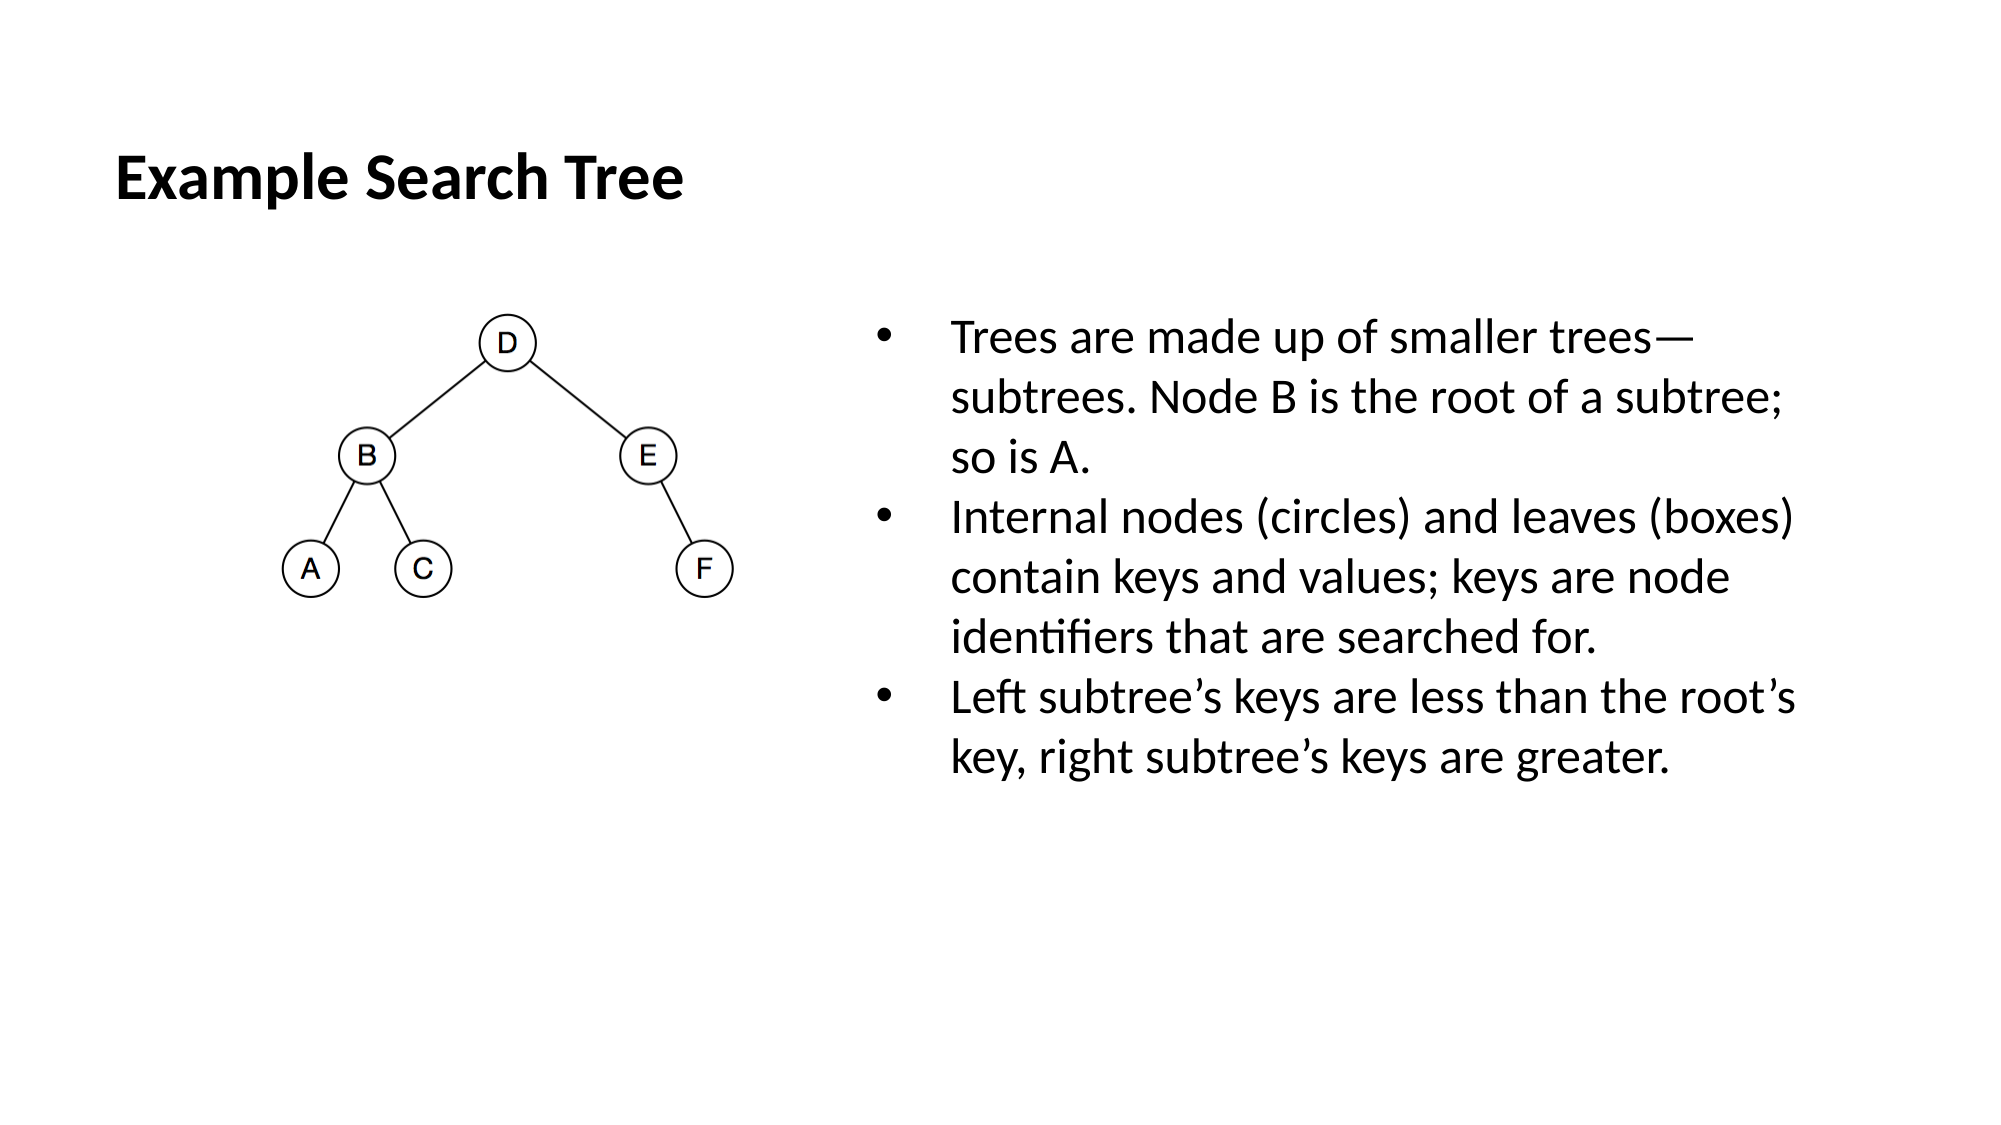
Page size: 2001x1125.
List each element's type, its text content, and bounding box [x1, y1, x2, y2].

text_box Trees are made up of smaller trees— subtrees. Node B is the root of a subtree; so is A. Internal nodes (circles) and leaves (boxes) contain keys and values; keys are node identifiers that are searched for. Left subtree’s keys are less than the root’s key, right subtree’s keys are greater. [861, 296, 1817, 912]
picture [263, 296, 753, 616]
text_box Example Search Tree [100, 125, 916, 220]
